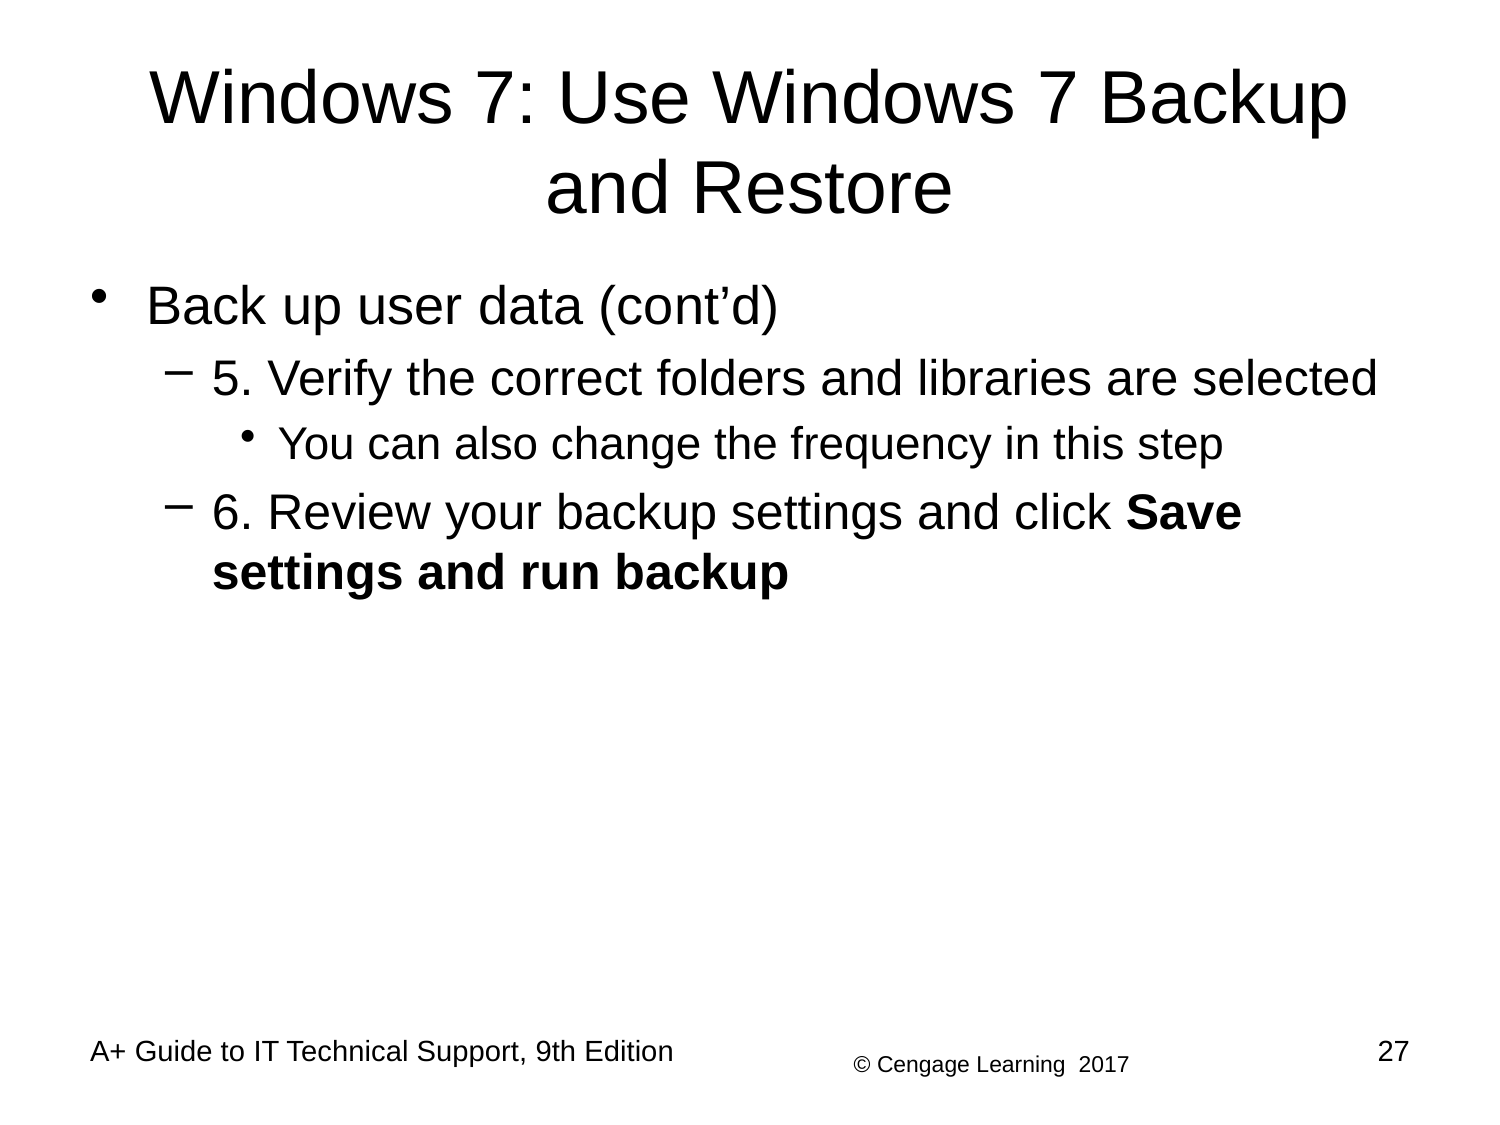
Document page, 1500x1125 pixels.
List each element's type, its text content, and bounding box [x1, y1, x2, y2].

title Windows 7: Use Windows 7 Backup and Restore [75, 45, 1425, 233]
slide_number 27 [1262, 1024, 1426, 1103]
footer A+ Guide to IT Technical Support, 9th Edition [74, 1024, 751, 1103]
list Back up user data (cont’d) 5. Verify the correct folders and libraries are selected You can also change the frequency in this step 6. Review your backup settings and click Save settings and run backup [75, 262, 1425, 1005]
